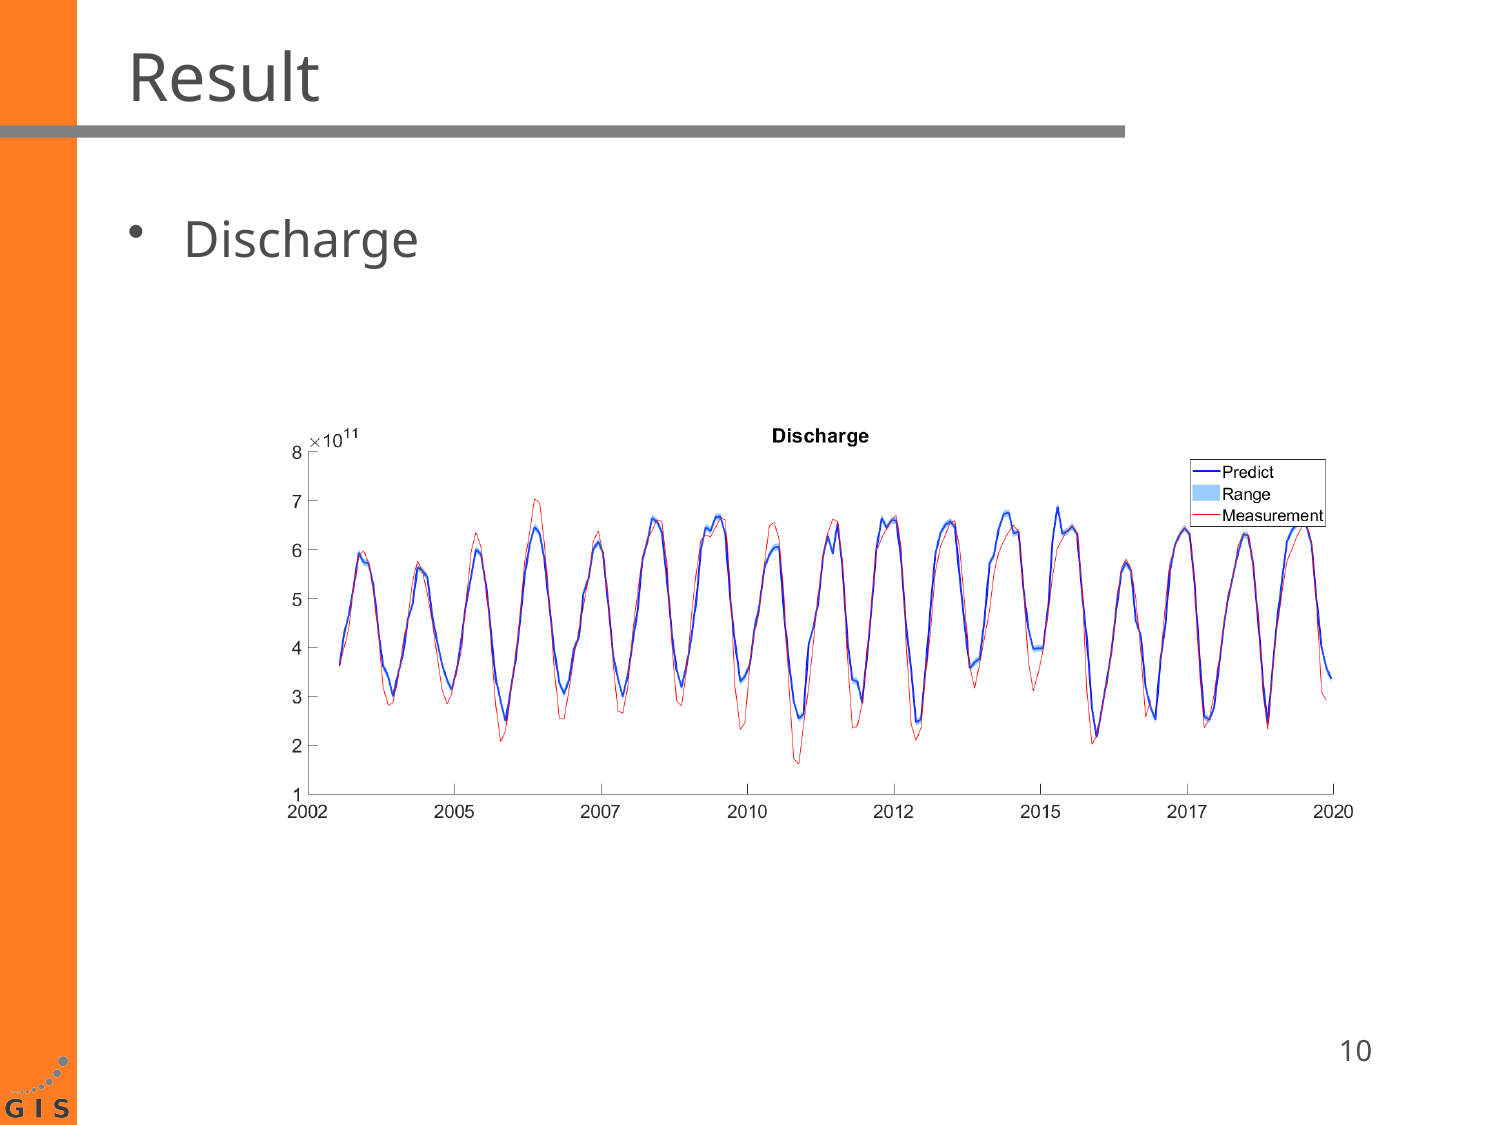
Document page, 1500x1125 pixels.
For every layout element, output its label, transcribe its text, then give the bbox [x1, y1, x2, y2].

picture [5, 1056, 69, 1118]
slide_number 10 [1074, 1024, 1388, 1101]
title Result [112, 37, 1388, 113]
picture [135, 302, 1459, 966]
list Discharge [112, 200, 1388, 963]
